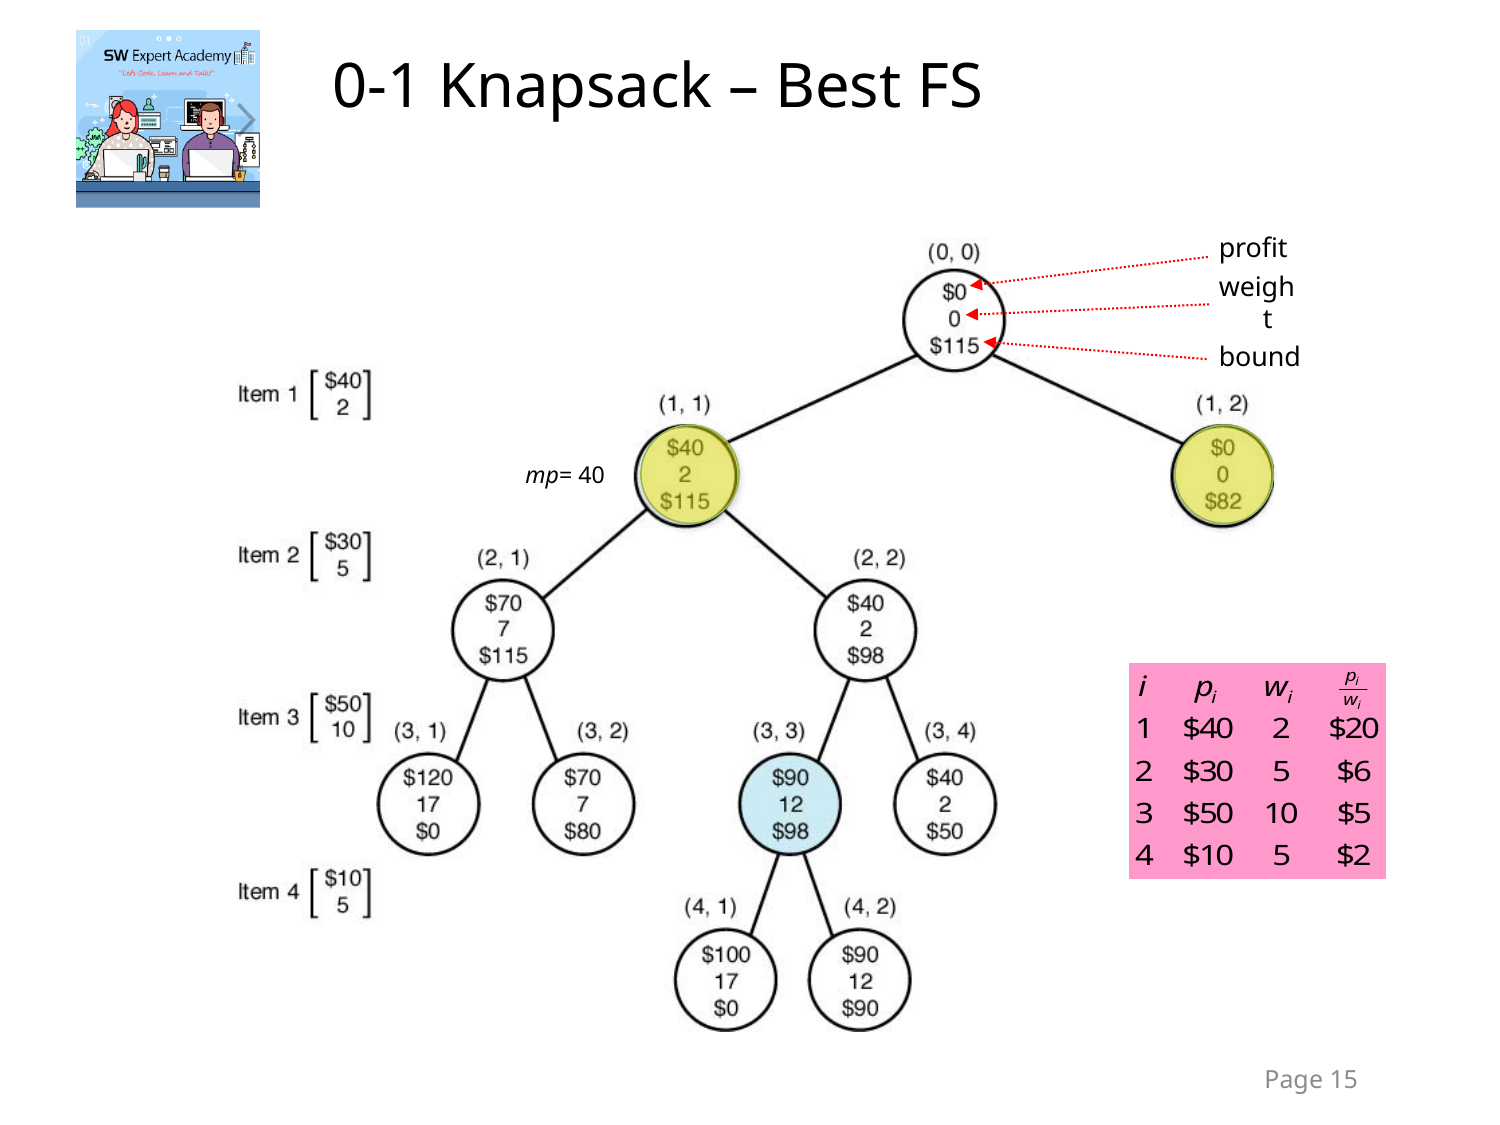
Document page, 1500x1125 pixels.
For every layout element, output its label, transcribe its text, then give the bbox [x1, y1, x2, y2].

text_box bound [1277, 339, 1304, 373]
title 0-1 Knapsack – Best FS [301, 43, 1361, 196]
slide_number Page 15 [1050, 1052, 1374, 1108]
picture [76, 30, 260, 208]
text_box weight [1277, 269, 1304, 334]
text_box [1128, 662, 1386, 880]
picture [237, 238, 1274, 1032]
text_box profit [1218, 230, 1304, 263]
